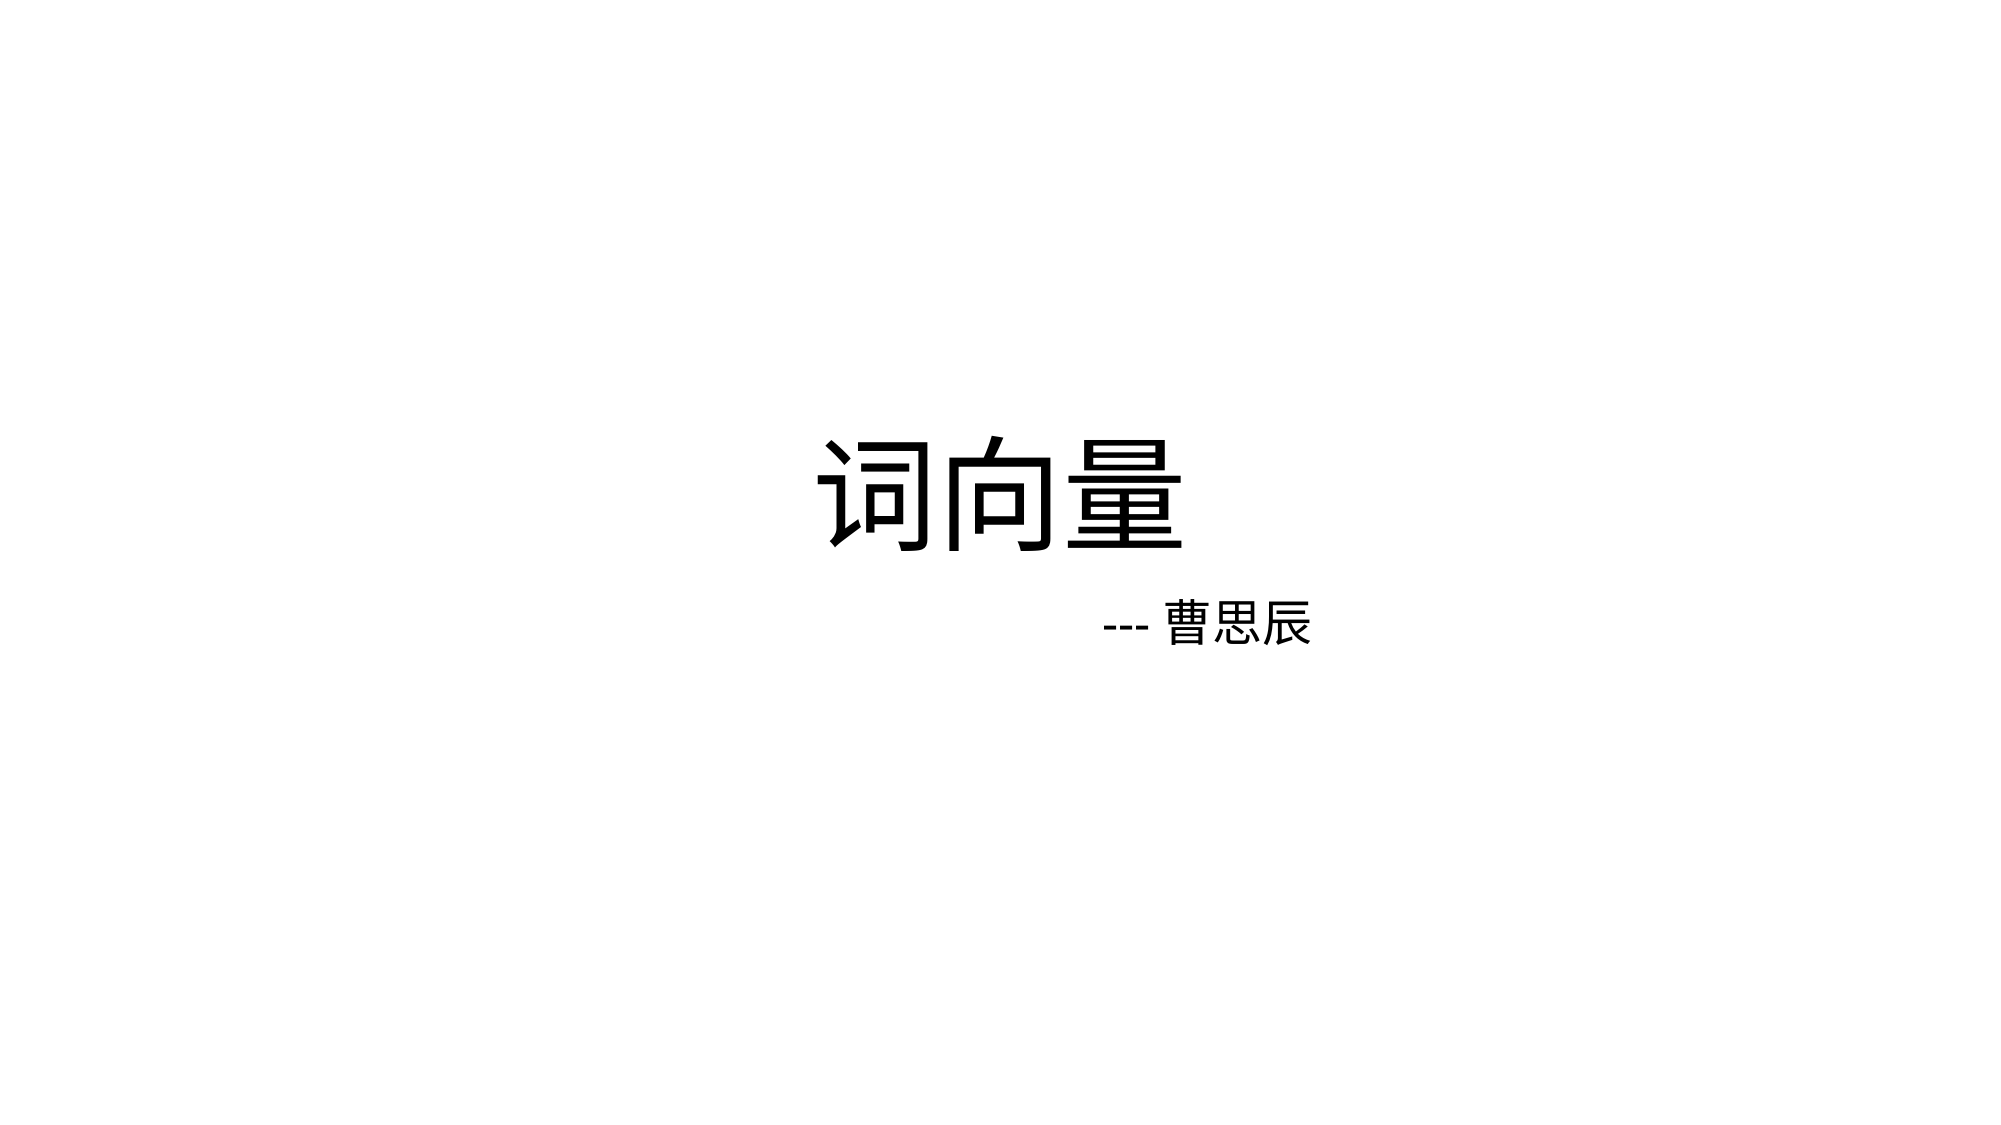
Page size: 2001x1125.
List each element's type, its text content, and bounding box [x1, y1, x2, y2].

title 词向量 [249, 184, 1750, 576]
subtitle ---曹思辰 [249, 590, 1750, 863]
